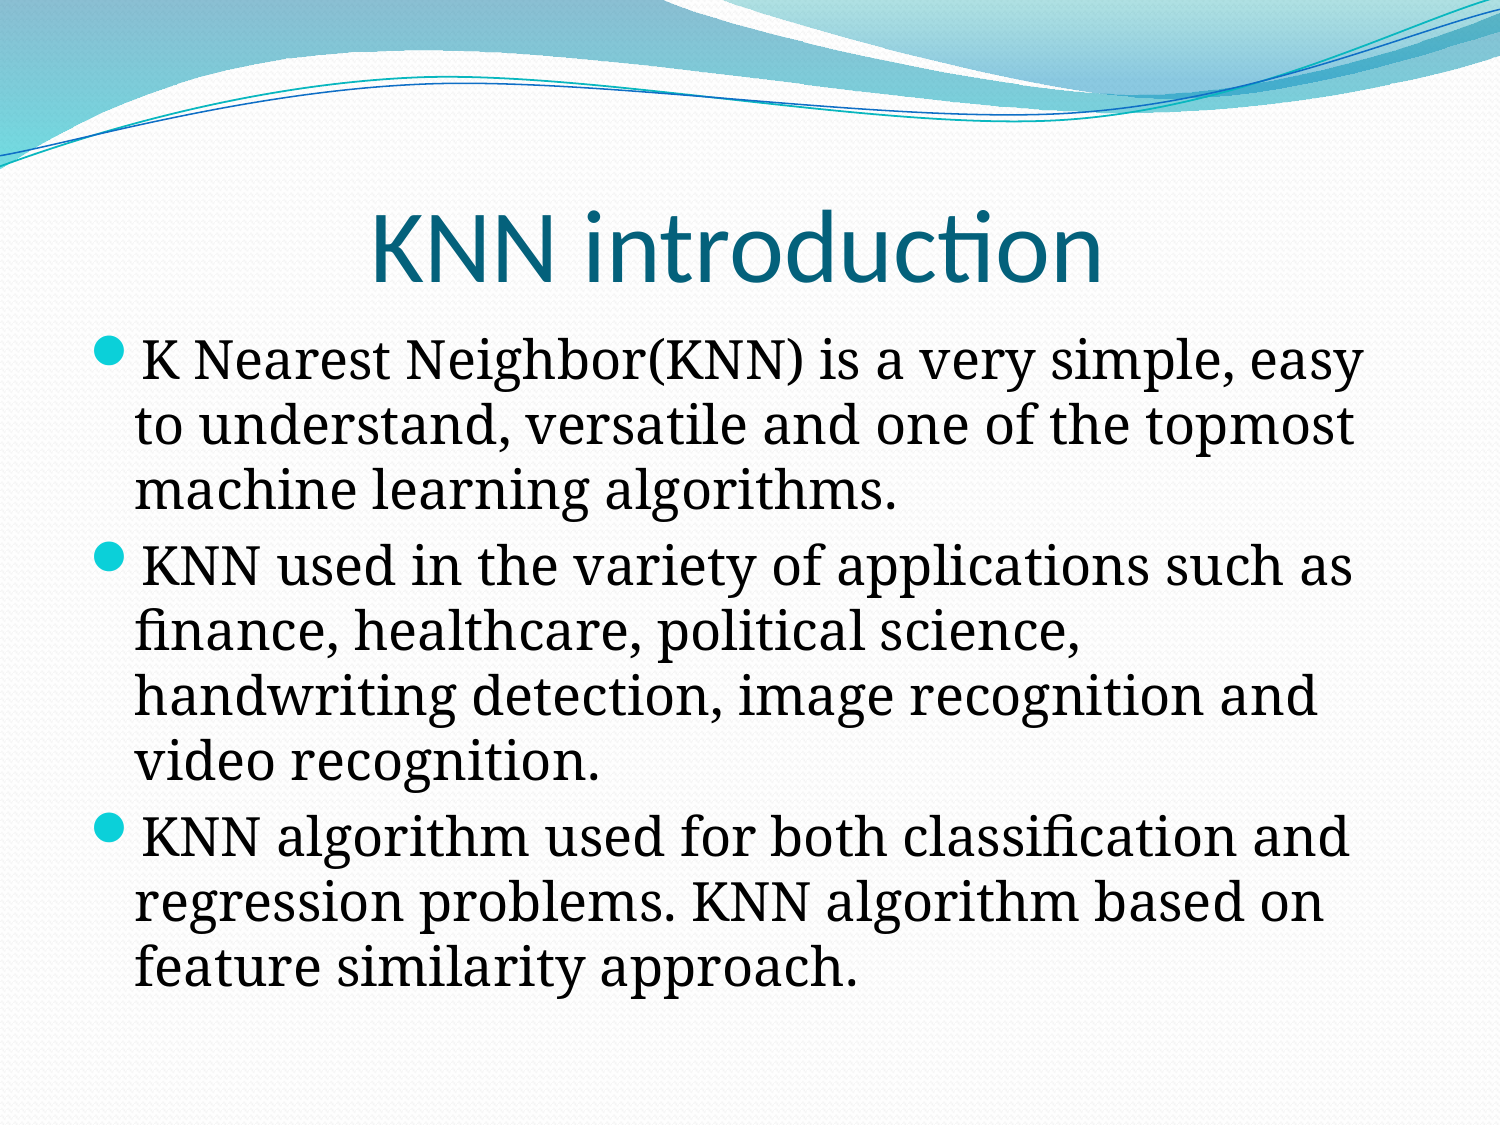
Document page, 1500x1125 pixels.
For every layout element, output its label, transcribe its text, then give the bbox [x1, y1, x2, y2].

title KNN introduction [75, 115, 1425, 303]
list K Nearest Neighbor(KNN) is a very simple, easy to understand, versatile and one of the topmost machine learning algorithms. KNN used in the variety of applications such as finance, healthcare, political science, handwriting detection, image recognition and video recognition. KNN algorithm used for both classification and regression problems. KNN algorithm based on feature similarity approach. [75, 317, 1425, 1038]
